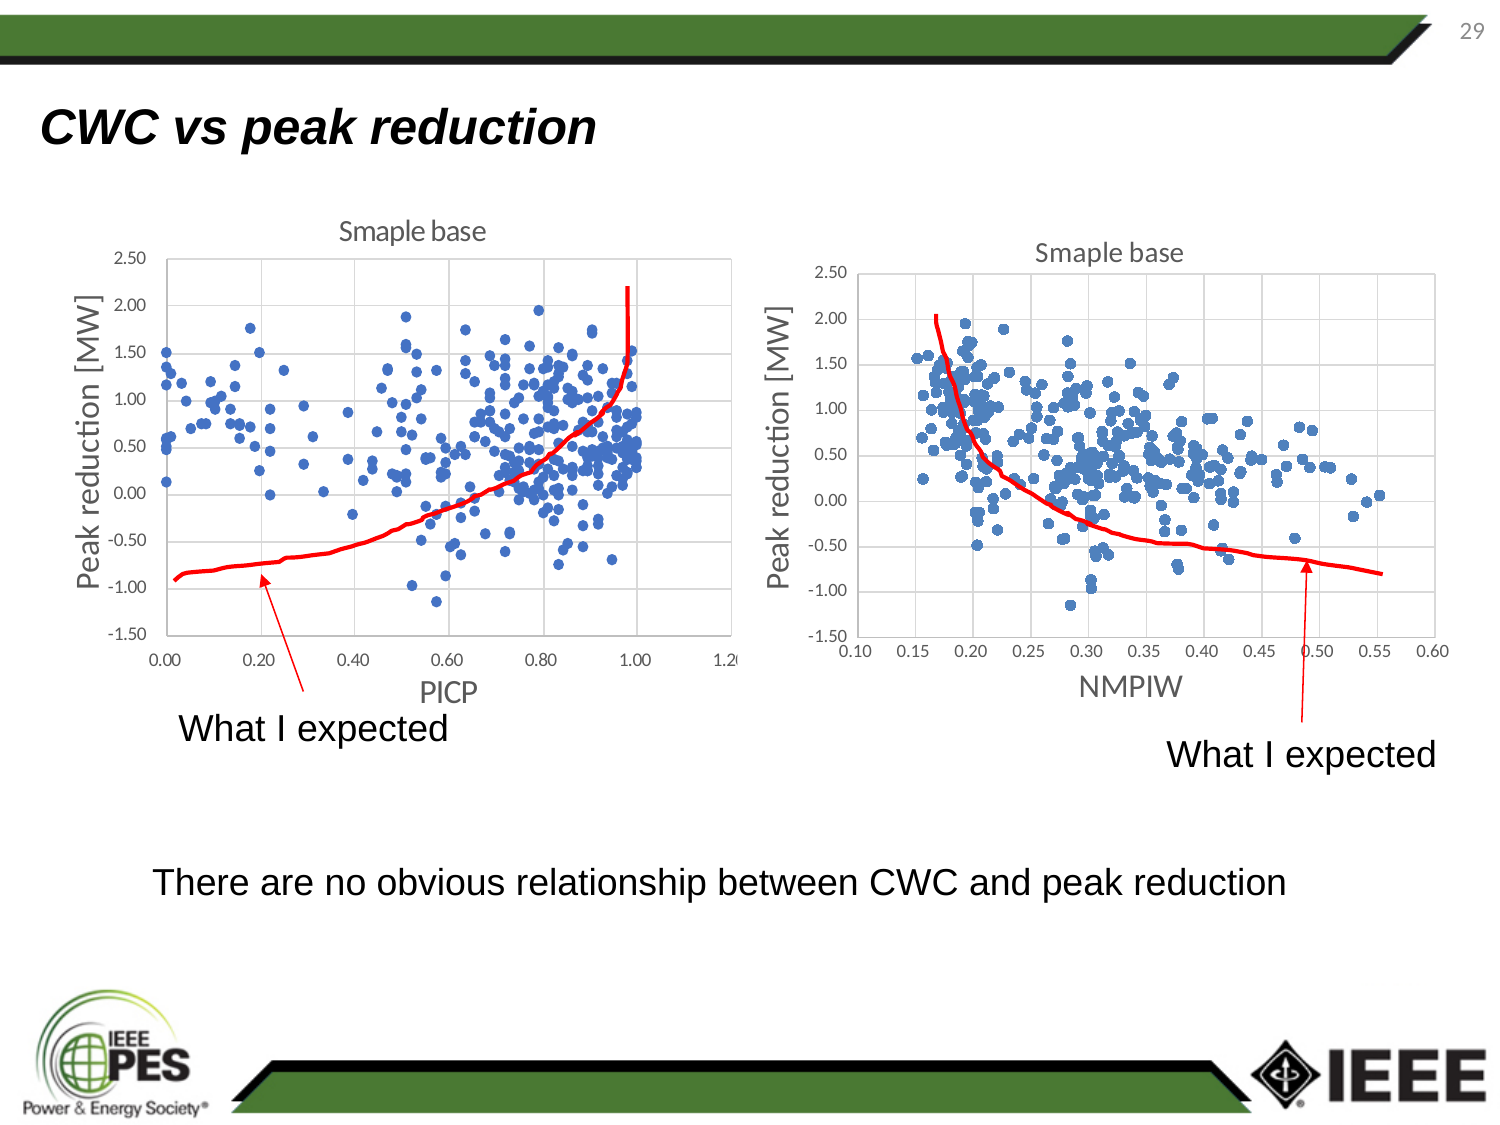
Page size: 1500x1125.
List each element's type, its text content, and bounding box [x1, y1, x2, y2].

text_box CWC vs peak reduction [24, 87, 1500, 163]
chart [737, 213, 1482, 717]
text_box What I expected [1151, 724, 1453, 783]
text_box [260, 573, 304, 692]
text_box There are no obvious relationship between CWC and peak reduction [137, 850, 1400, 911]
picture [0, 0, 1500, 1125]
slide_number 29 [1149, 0, 1500, 60]
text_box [1301, 560, 1308, 723]
text_box What I expected [163, 724, 468, 757]
